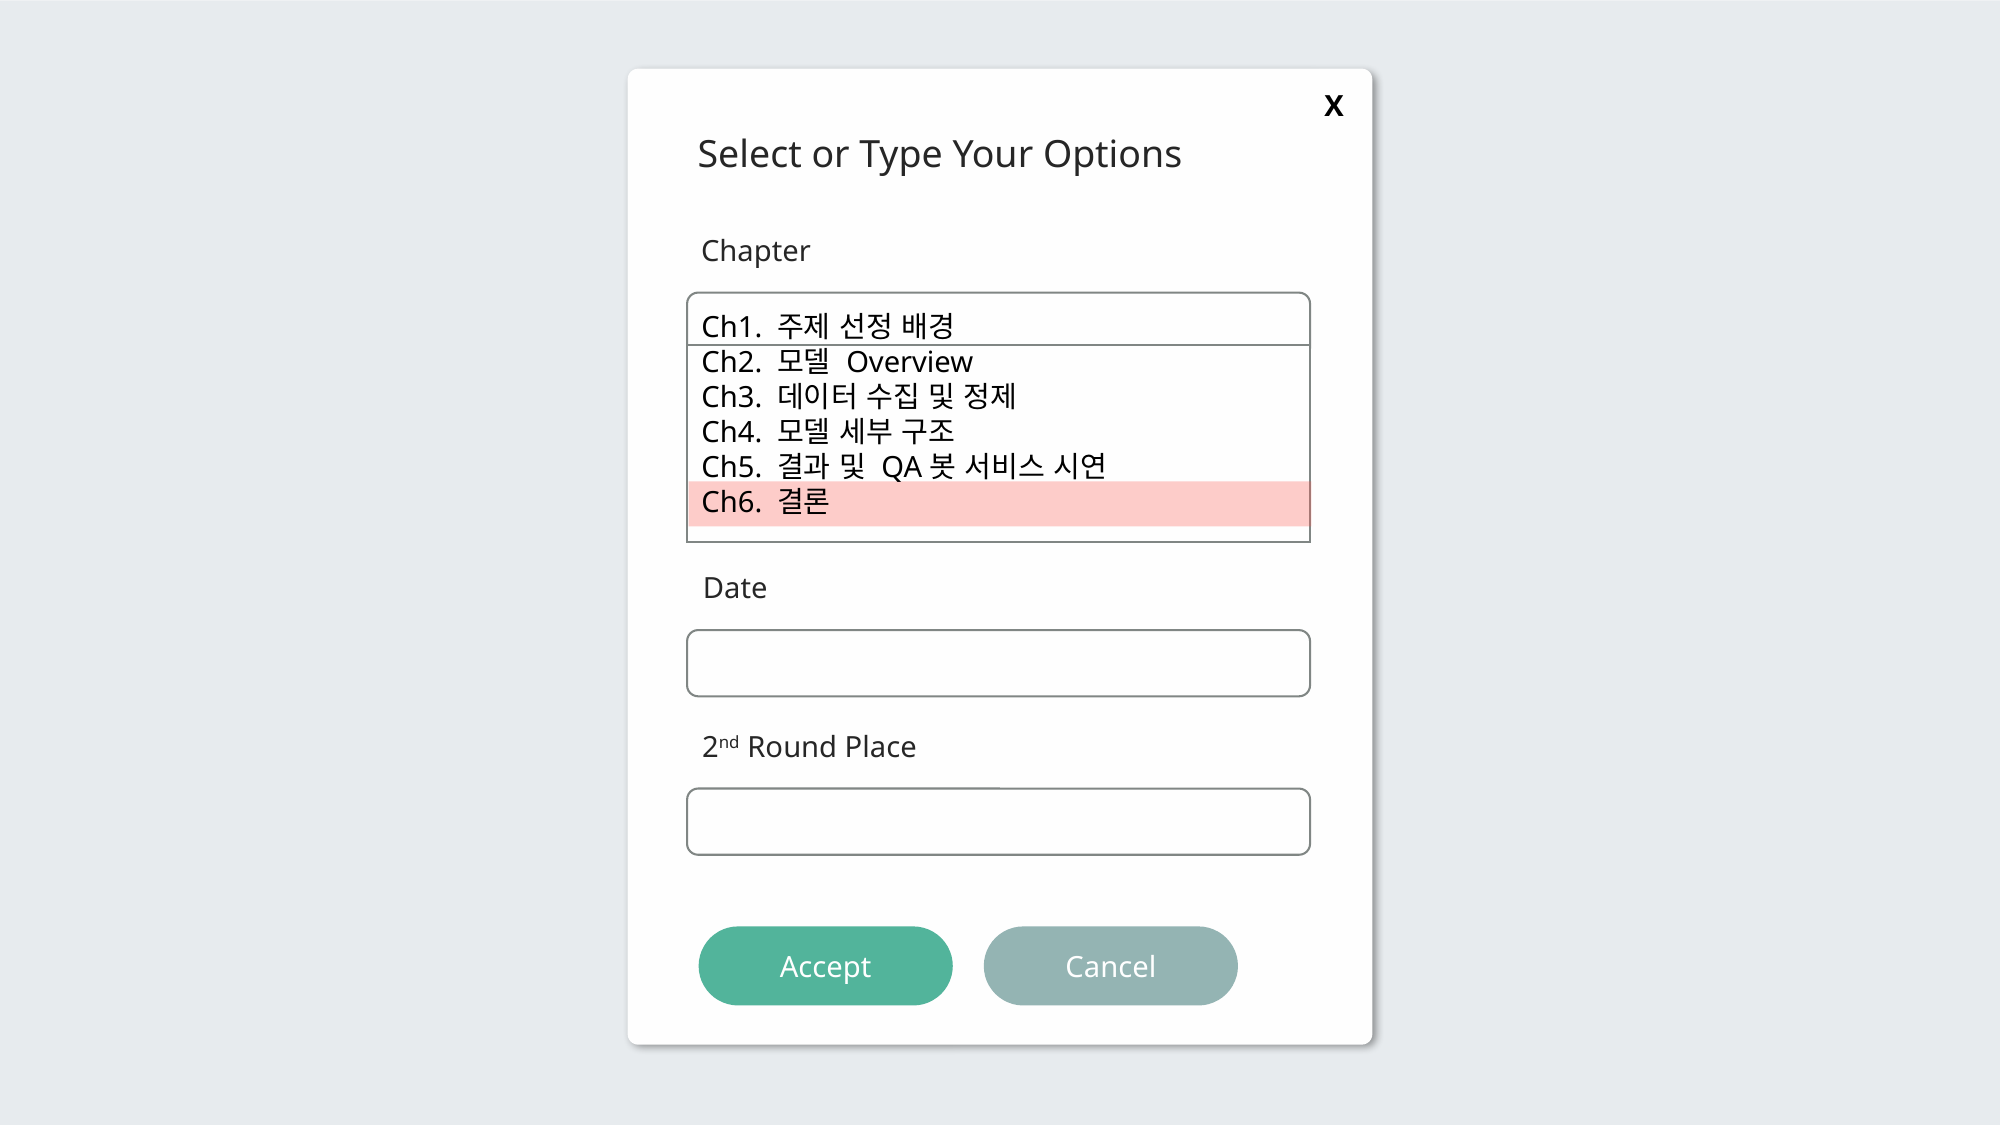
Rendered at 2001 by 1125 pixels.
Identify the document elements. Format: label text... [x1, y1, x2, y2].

text_box Ch1. 주제 선정 배경 Ch2. 모델 Overview Ch3. 데이터 수집 및 정제 Ch4. 모델 세부 구조 Ch5. 결과 및 QA봇 서비스 시연 Ch6. 결론 [686, 301, 1123, 526]
text_box [688, 480, 1312, 527]
